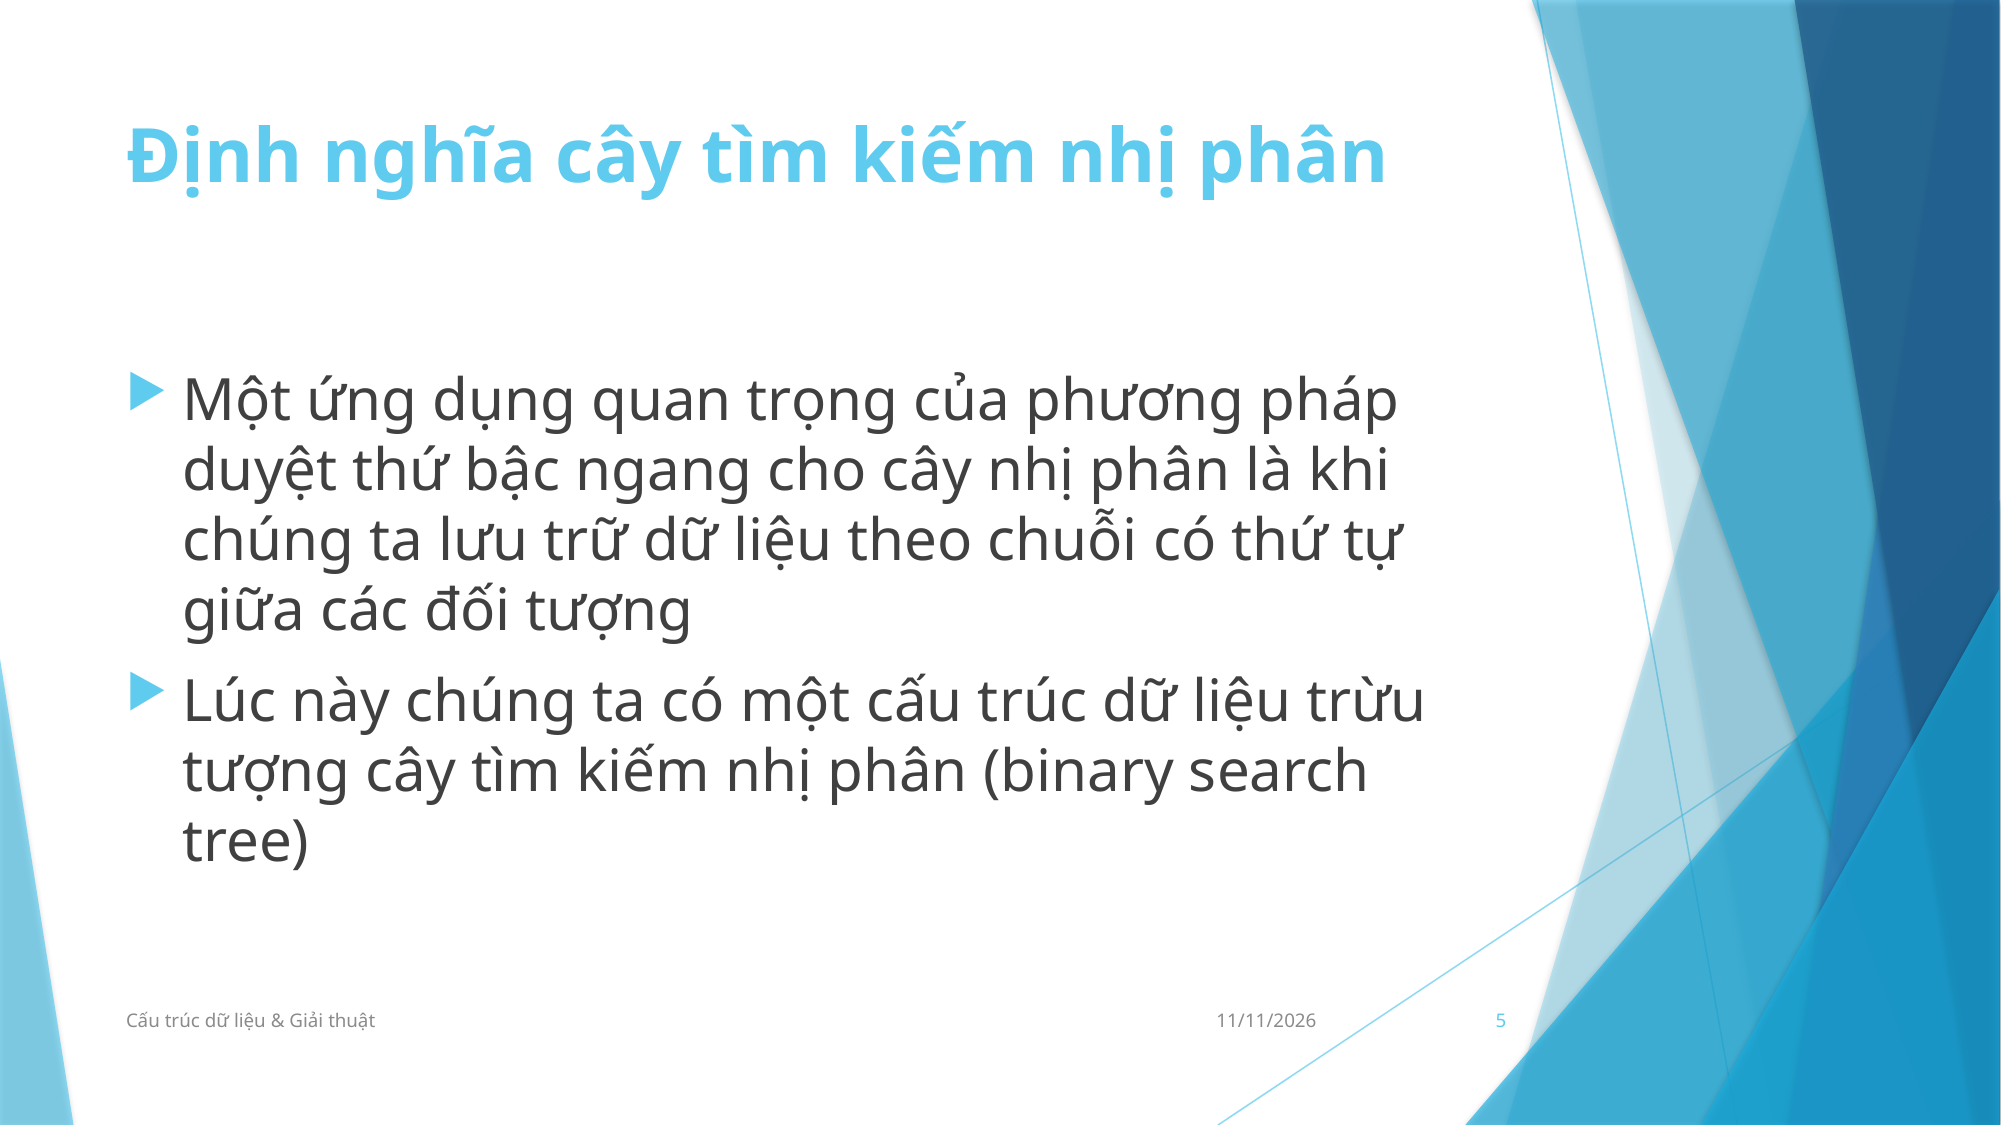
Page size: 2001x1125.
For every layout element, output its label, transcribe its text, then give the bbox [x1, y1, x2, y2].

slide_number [1181, 991, 1332, 1051]
list Một ứng dụng quan trọng của phương pháp duyệt thứ bậc ngang cho cây nhị phân là khi chúng ta lưu trữ dữ liệu theo chuỗi có thứ tự giữa các đối tượng Lúc này chúng ta có một cấu trúc dữ liệu trừu tượng cây tìm kiếm nhị phân (binary search tree) [111, 354, 1522, 992]
title Định nghĩa cây tìm kiếm nhị phân [111, 99, 1522, 317]
slide_number 5 [1409, 991, 1522, 1051]
footer Cấu trúc dữ liệu & Giải thuật [111, 991, 1145, 1051]
